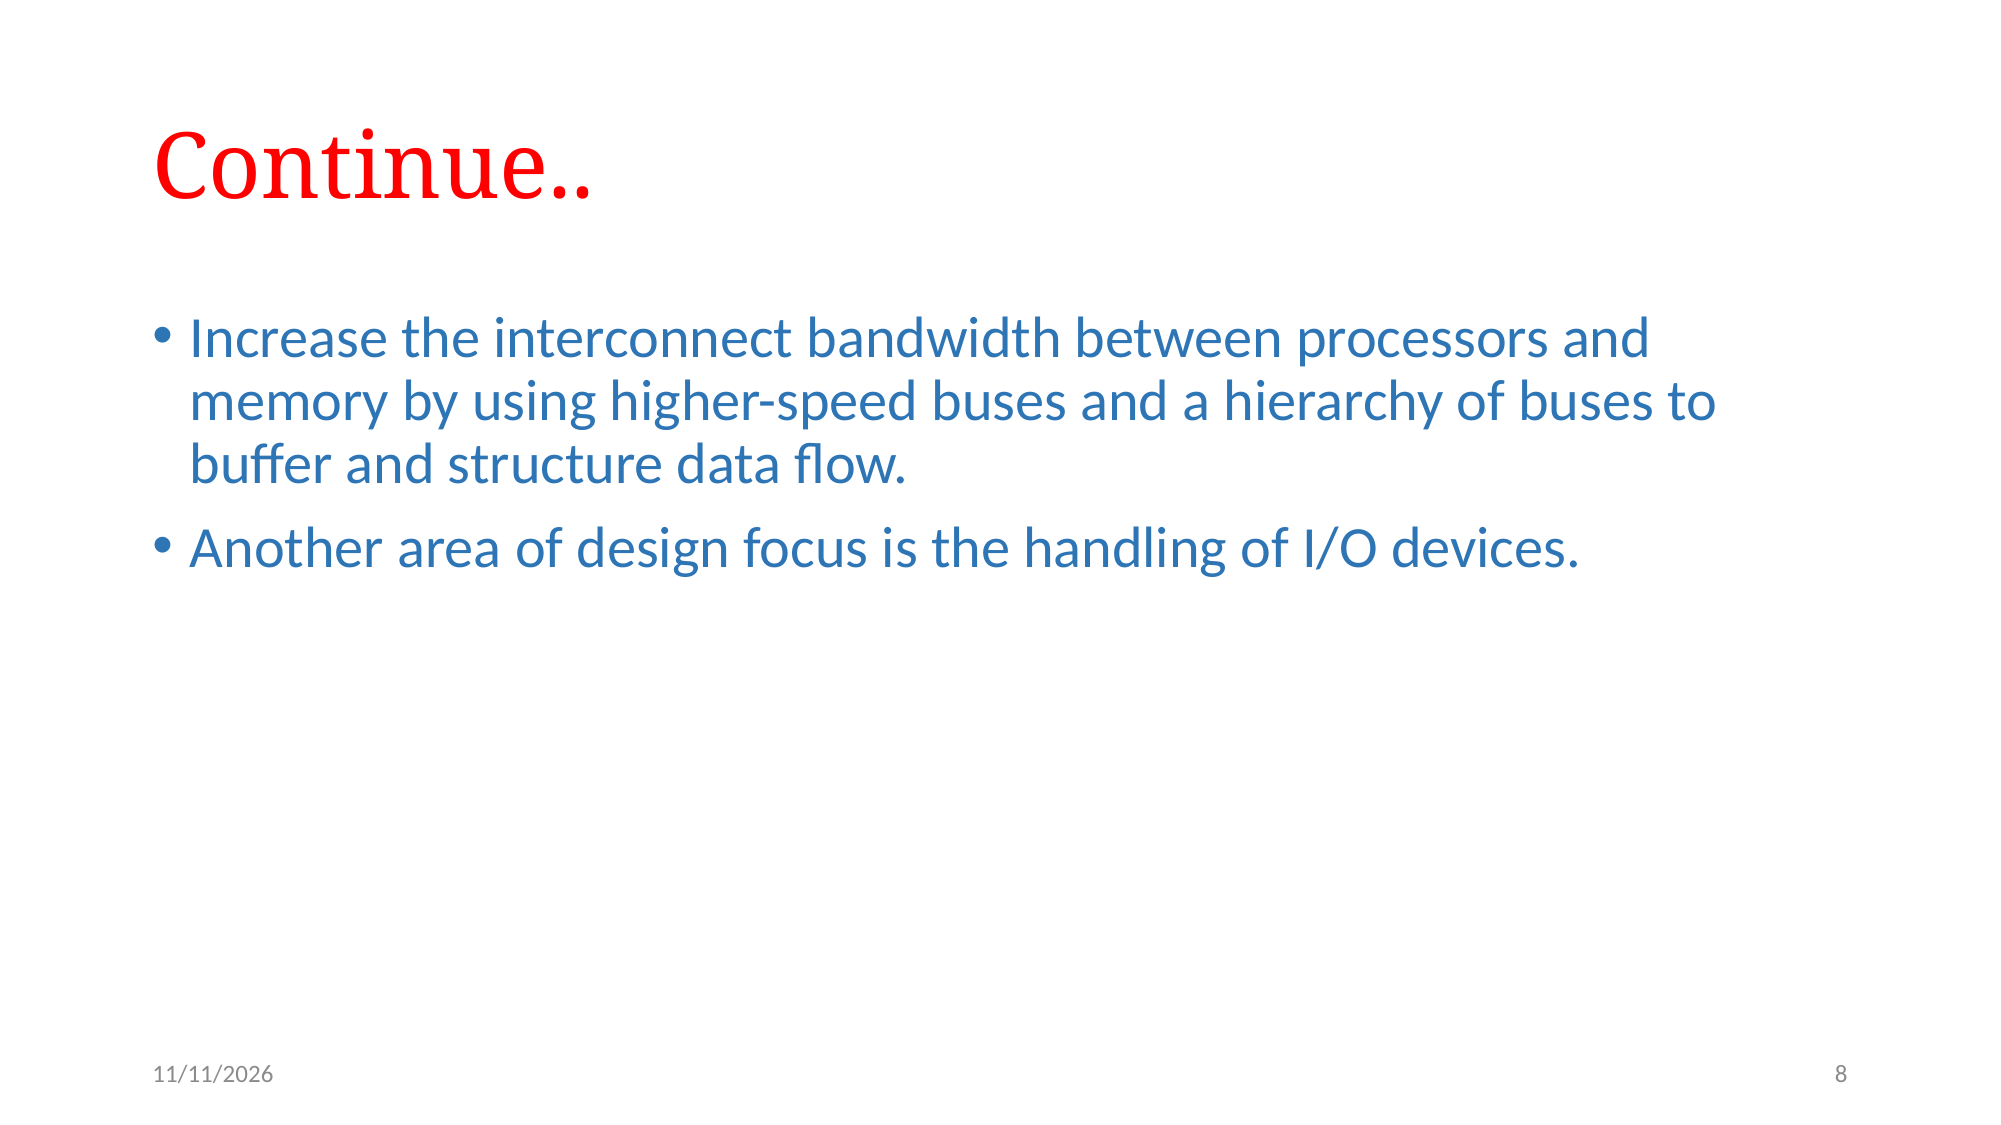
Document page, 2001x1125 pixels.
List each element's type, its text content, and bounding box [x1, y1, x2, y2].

list Increase the interconnect bandwidth between processors and memory by using higher-speed buses and a hierarchy of buses to buffer and structure data flow. Another area of design focus is the handling of I/O devices. [137, 299, 1863, 1014]
slide_number 8 [1412, 1042, 1863, 1103]
title Continue.. [137, 59, 1863, 278]
slide_number 03-Oct-2023 [137, 1042, 588, 1103]
